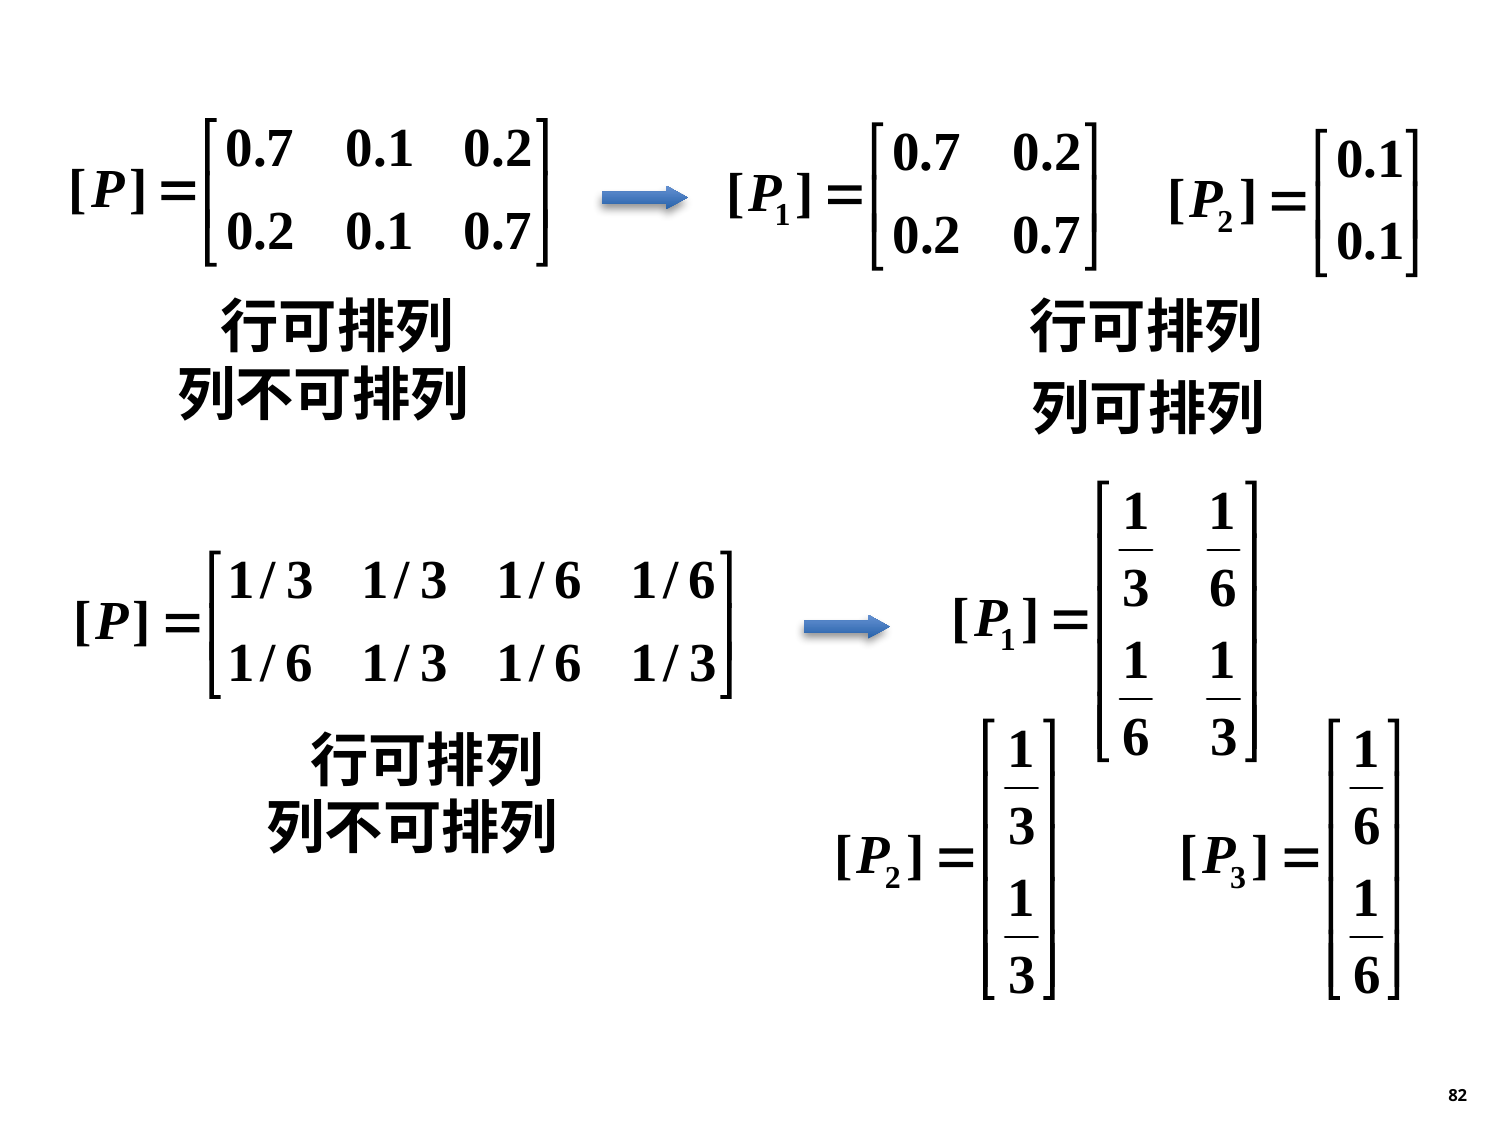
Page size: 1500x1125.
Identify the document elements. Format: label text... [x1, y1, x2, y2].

text_box 列不可排列 [162, 349, 913, 435]
text_box 列不可排列 [252, 783, 796, 868]
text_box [68, 538, 752, 709]
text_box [803, 470, 1419, 1012]
text_box 行可排列 [255, 721, 733, 783]
text_box 行可排列 [165, 267, 643, 349]
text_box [64, 105, 570, 276]
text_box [973, 267, 1454, 443]
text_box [601, 109, 1439, 287]
slide_number 82 [1379, 1075, 1483, 1118]
